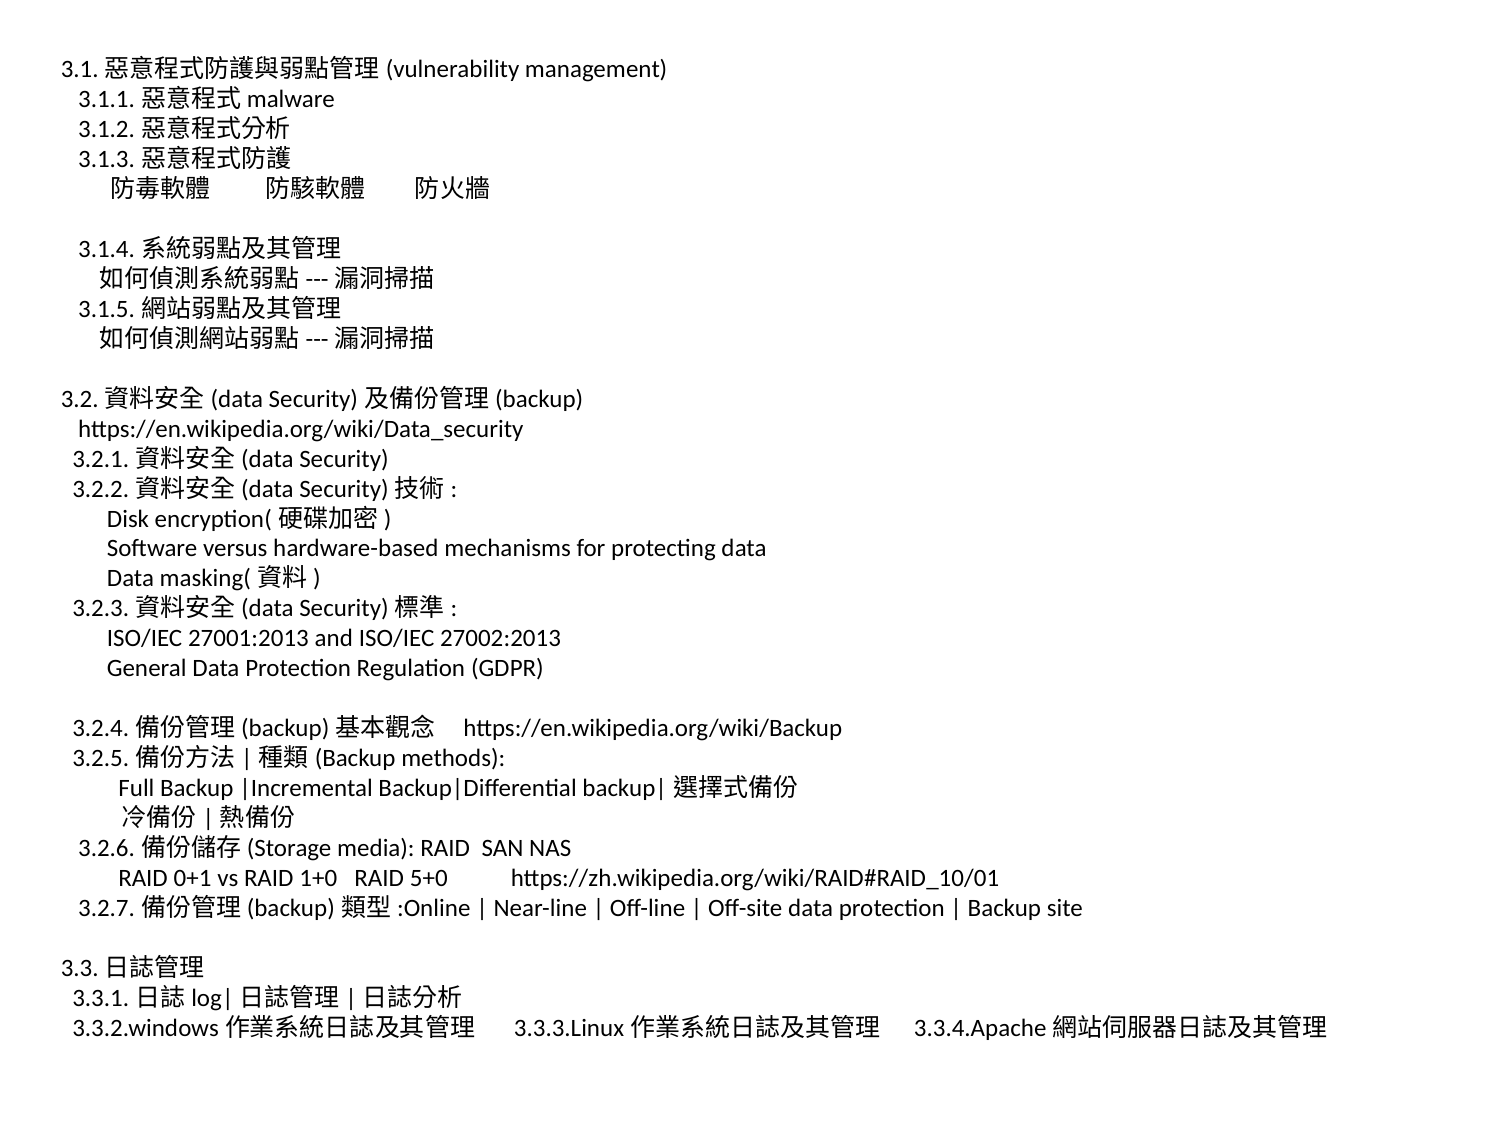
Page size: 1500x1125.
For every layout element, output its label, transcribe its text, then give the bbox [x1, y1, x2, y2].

text_box 3.1.惡意程式防護與弱點管理(vulnerability management) 3.1.1.惡意程式malware 3.1.2.惡意程式分析 3.1.3.惡意程式防護 防毒軟體 防駭軟體 防火牆 3.1.4.系統弱點及其管理 如何偵測系統弱點---漏洞掃描 3.1.5.網站弱點及其管理 如何偵測網站弱點---漏洞掃描 3.2.資料安全(data Security)及備份管理(backup) https://en.wikipedia.org/wiki/Data_security 3.2.1.資料安全(data Security) 3.2.2.資料安全(data Security)技術: Disk encryption(硬碟加密) Software versus hardware-based mechanisms for protecting data Data masking(資料) 3.2.3.資料安全(data Security)標準: ISO/IEC 27001:2013 and ISO/IEC 27002:2013 General Data Protection Regulation (GDPR) 3.2.4.備份管理(backup)基本觀念 https://en.wikipedia.org/wiki/Backup 3.2.5.備份方法|種類(Backup methods): Full Backup |Incremental Backup|Differential backup|選擇式備份 冷備份|熱備份 3.2.6.備份儲存(Storage media): RAID SAN NAS RAID 0+1 vs RAID 1+0 RAID 5+0 https://zh.wikipedia.org/wiki/RAID#RAID_10/01 3.2.7.備份管理(backup)類型:Online | Near-line | Off-line | Off-site data protection | Backup site 3.3.日誌管理 3.3.1.日誌log|日誌管理|日誌分析 3.3.2.windows作業系統日誌及其管理 3.3.3.Linux作業系統日誌及其管理 3.3.4.Apache網站伺服器日誌及其管理 [40, 45, 1401, 1094]
